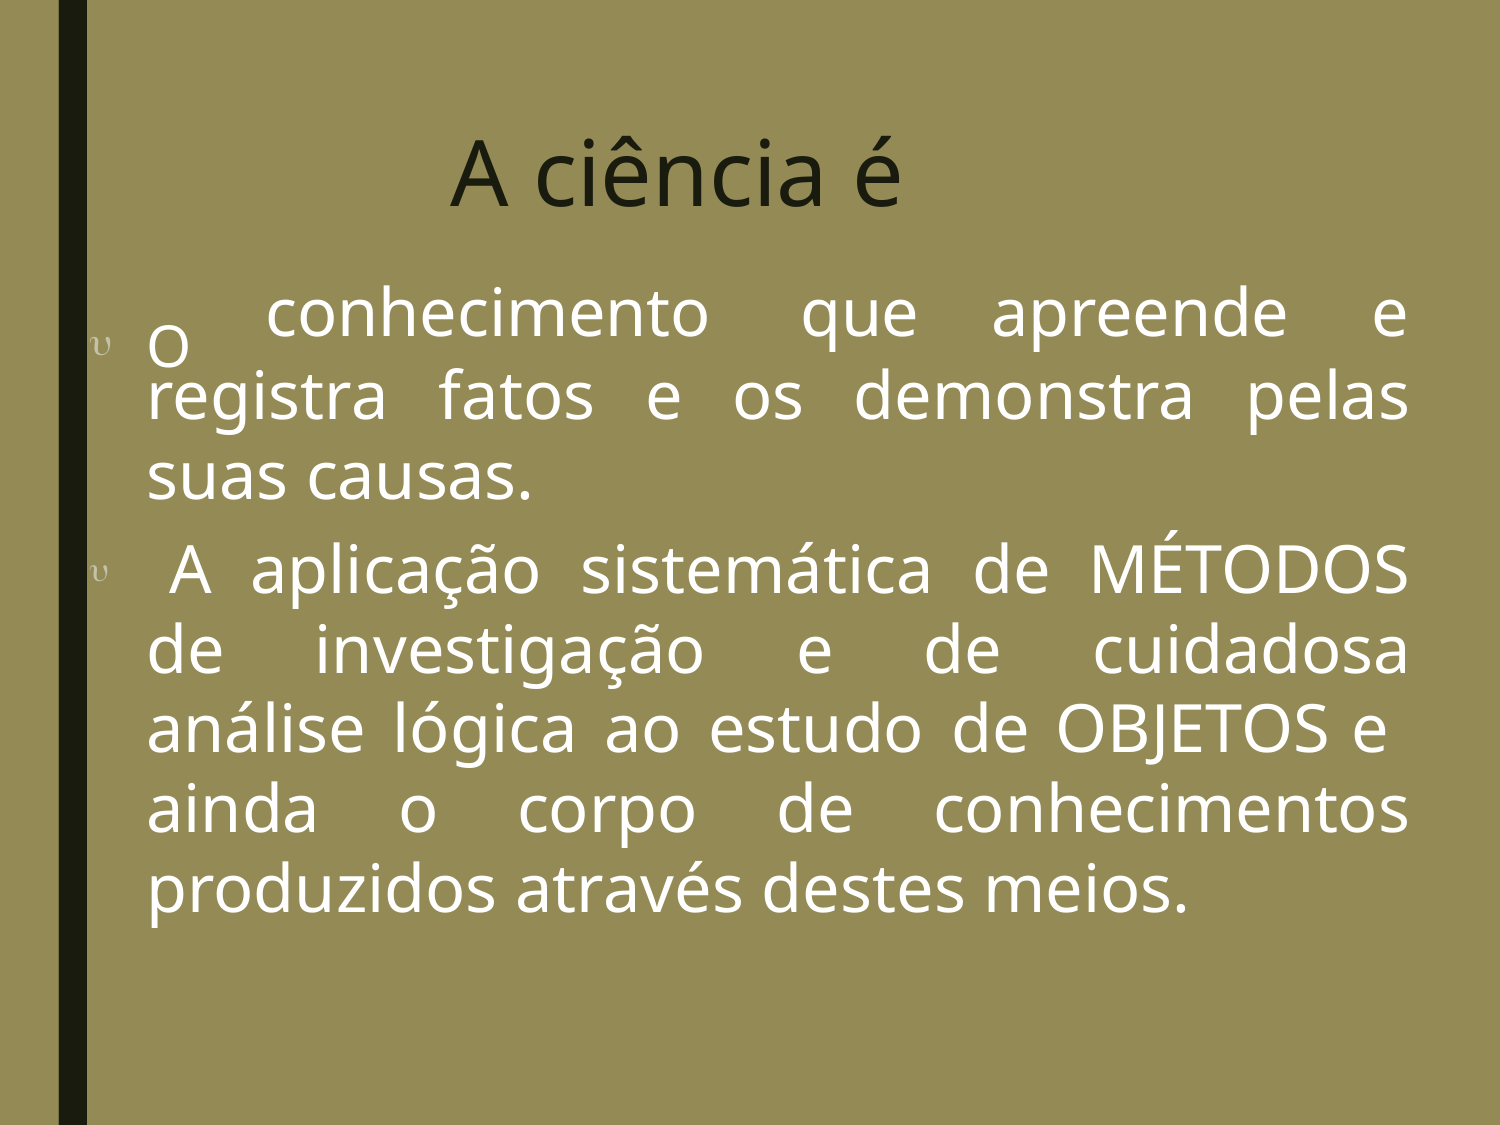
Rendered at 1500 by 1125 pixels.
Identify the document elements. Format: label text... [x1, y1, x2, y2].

title A ciência é [168, 112, 1351, 303]
text_box conhecimento que apreende e [263, 267, 1411, 347]
text_box registra fatos e os demonstra pelas suas causas.  A aplicação sistemática de MÉTODOS de investigação e de cuidadosa análise lógica ao estudo de OBJETOS e ainda o corpo de conhecimentos produzidos através destes meios. [75, 347, 1424, 927]
text_box  O [83, 253, 205, 347]
